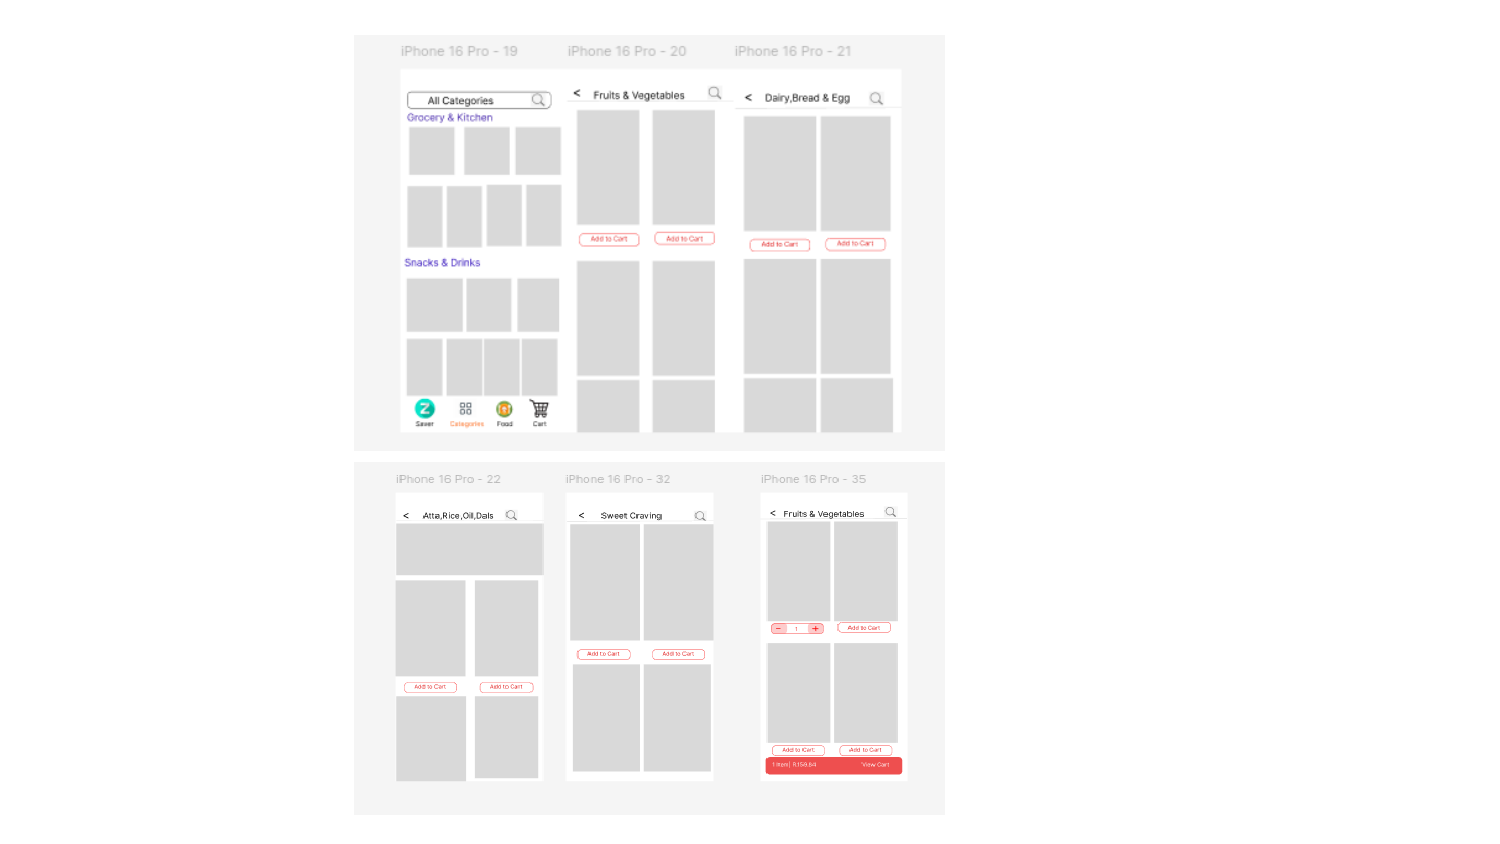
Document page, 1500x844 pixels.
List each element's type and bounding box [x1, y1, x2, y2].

picture [354, 35, 946, 451]
picture [354, 461, 946, 816]
